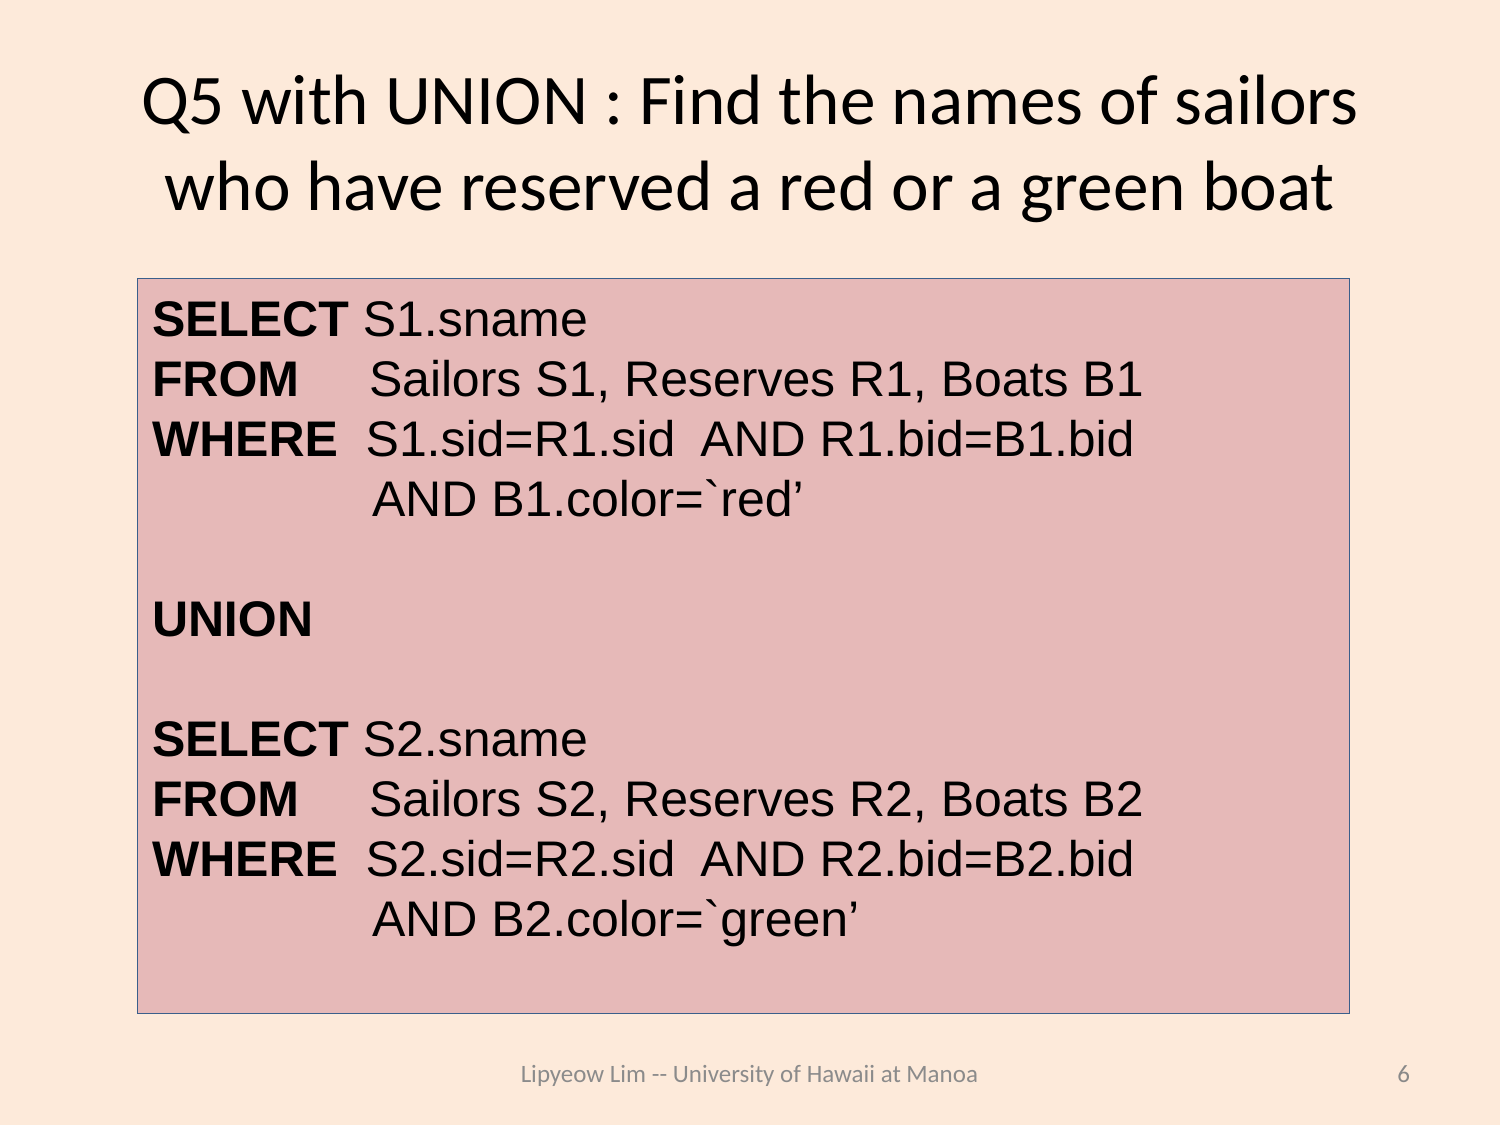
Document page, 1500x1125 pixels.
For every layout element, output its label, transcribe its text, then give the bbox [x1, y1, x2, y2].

footer Lipyeow Lim -- University of Hawaii at Manoa [450, 1042, 1050, 1103]
title Q5 with UNION : Find the names of sailors who have reserved a red or a green boat [74, 44, 1426, 233]
text_box SELECT S1.sname FROM Sailors S1, Reserves R1, Boats B1 WHERE S1.sid=R1.sid AND R1.bid=B1.bid AND B1.color=`red’ UNION SELECT S2.sname FROM Sailors S2, Reserves R2, Boats B2 WHERE S2.sid=R2.sid AND R2.bid=B2.bid AND B2.color=`green’ [137, 278, 1350, 1014]
slide_number 6 [1074, 1042, 1425, 1103]
